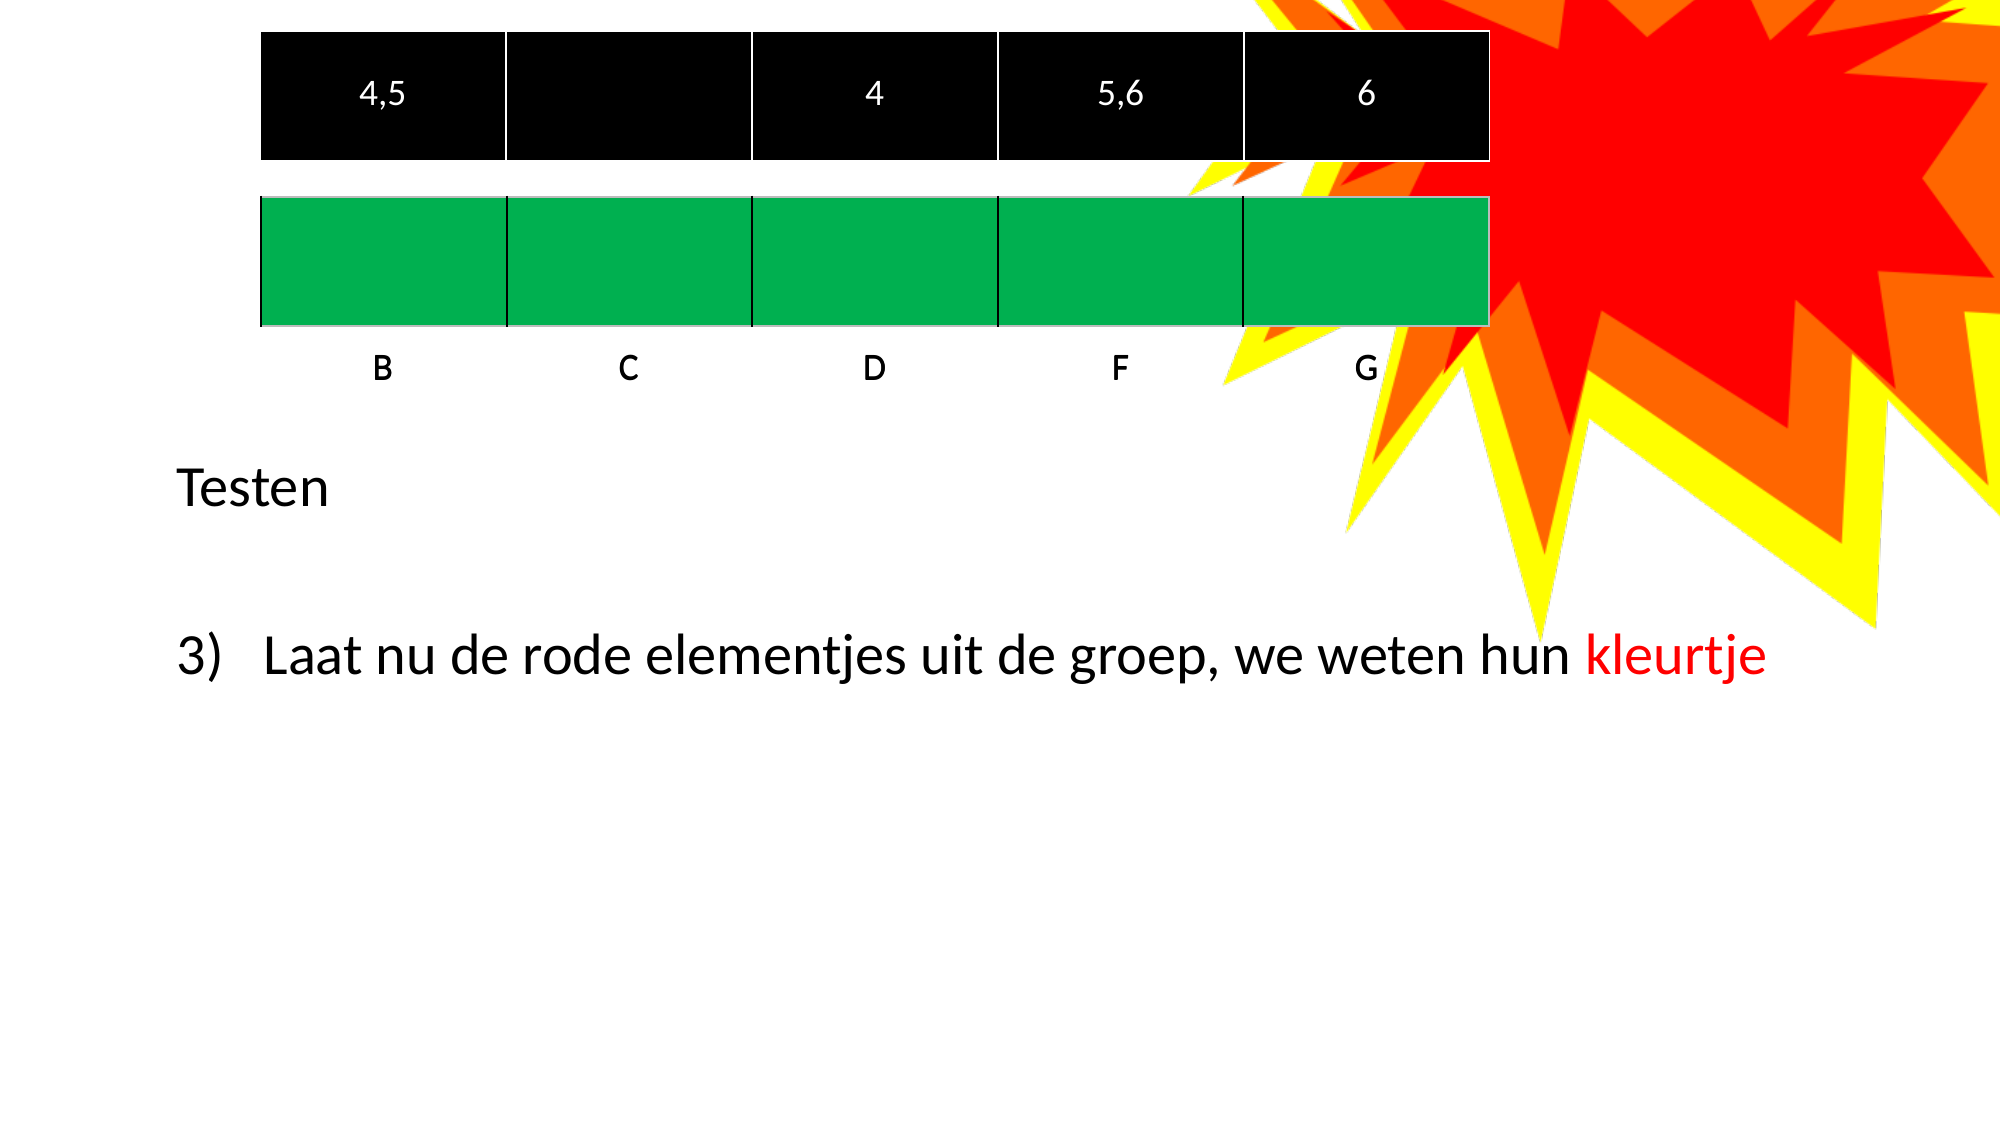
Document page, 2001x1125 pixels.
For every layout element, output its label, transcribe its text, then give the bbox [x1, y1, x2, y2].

table_header [507, 32, 751, 160]
table_header 4 [753, 32, 997, 160]
table_header F [998, 306, 1081, 436]
table_header 4,5 [261, 32, 505, 160]
table_header D [752, 306, 998, 436]
table_header 5,6 [999, 32, 1081, 160]
table_header [999, 198, 1081, 306]
picture [1081, 0, 2000, 824]
table_header B [260, 306, 506, 436]
table_header [262, 198, 506, 306]
table_header [753, 198, 997, 306]
table_header C [506, 306, 752, 436]
table_header [508, 198, 751, 306]
list Testen 3) Laat nu de rode elementjes uit de groep, we weten hun kleurtje [161, 449, 1887, 1125]
